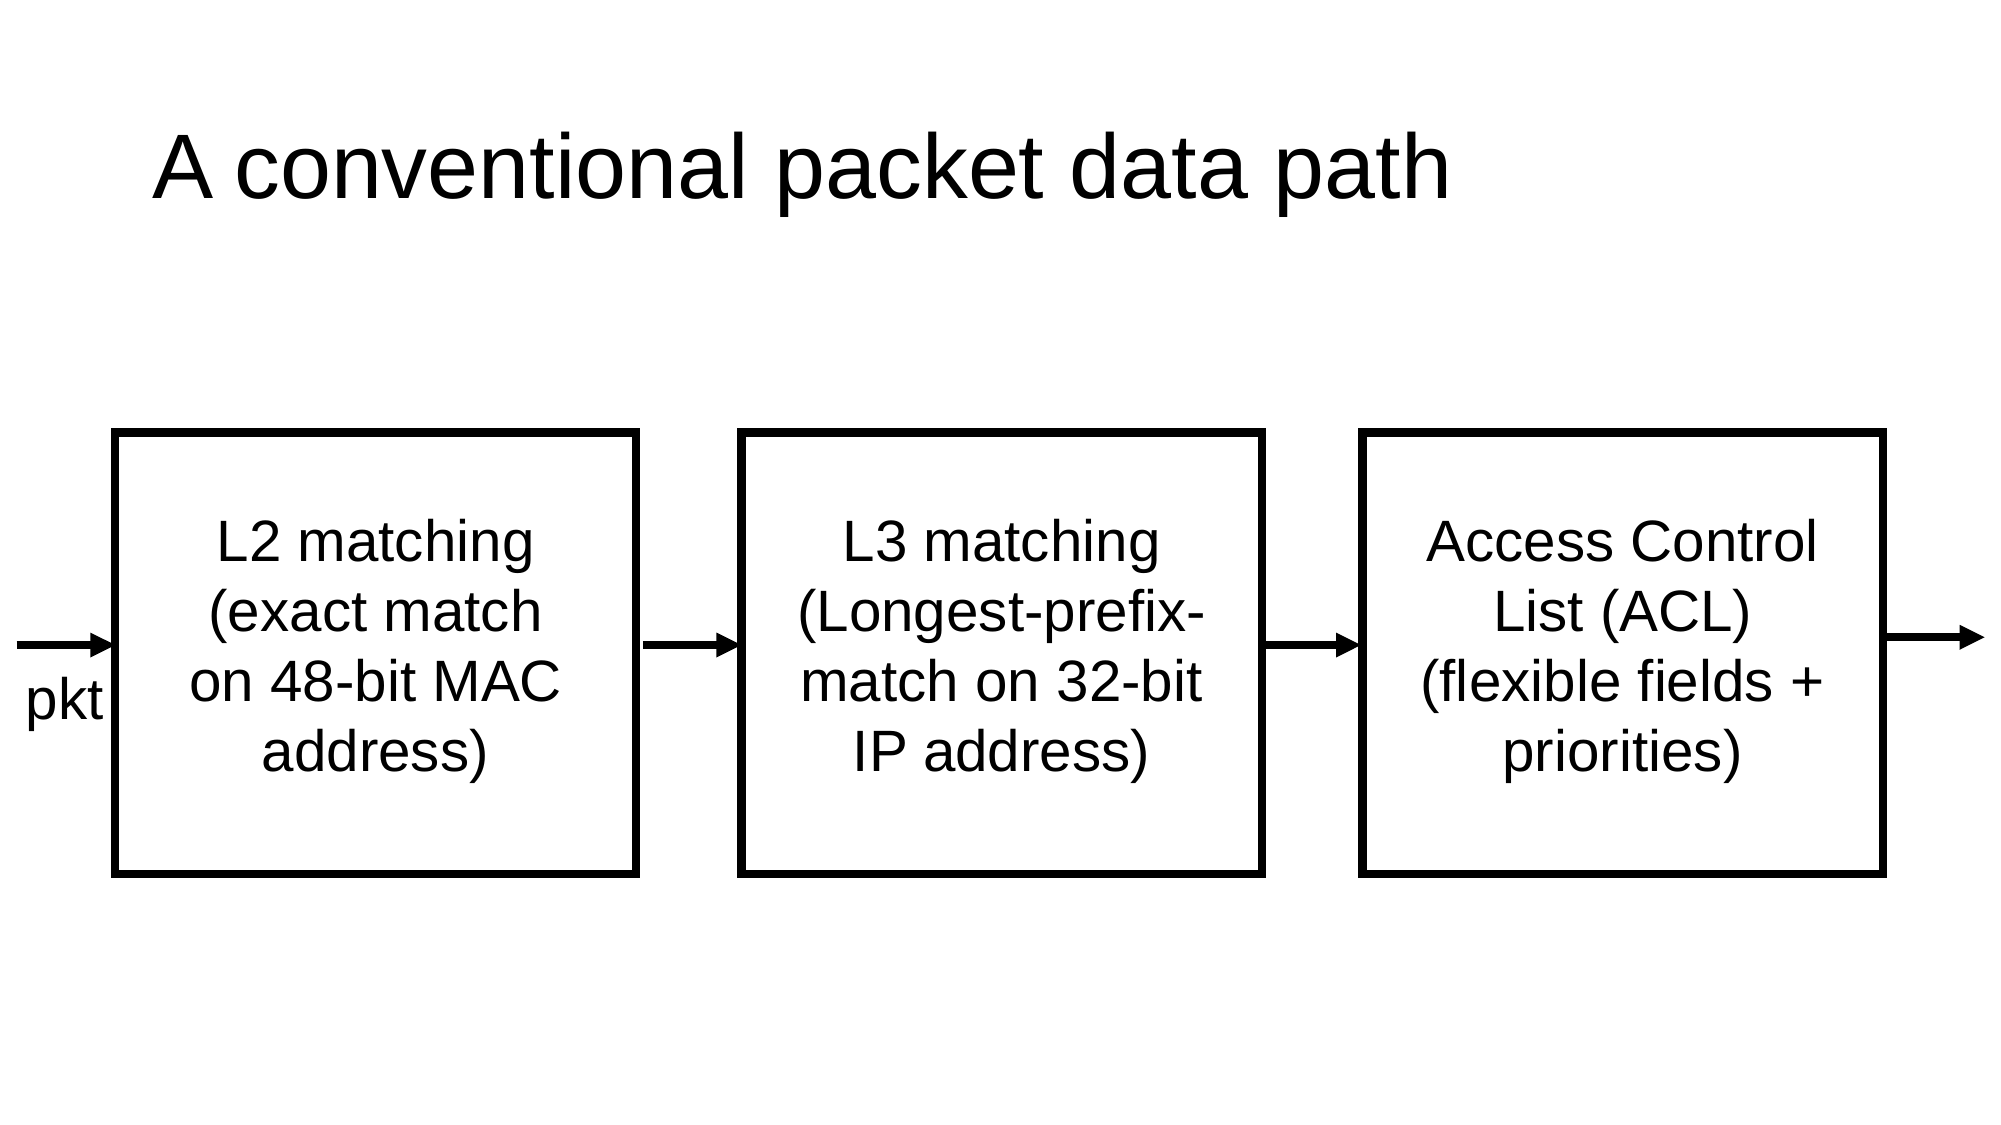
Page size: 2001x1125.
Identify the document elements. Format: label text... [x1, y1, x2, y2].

text_box pkt [11, 653, 115, 739]
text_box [1362, 432, 1884, 875]
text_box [741, 432, 1263, 875]
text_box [115, 432, 637, 875]
title A conventional packet data path [137, 59, 1863, 278]
